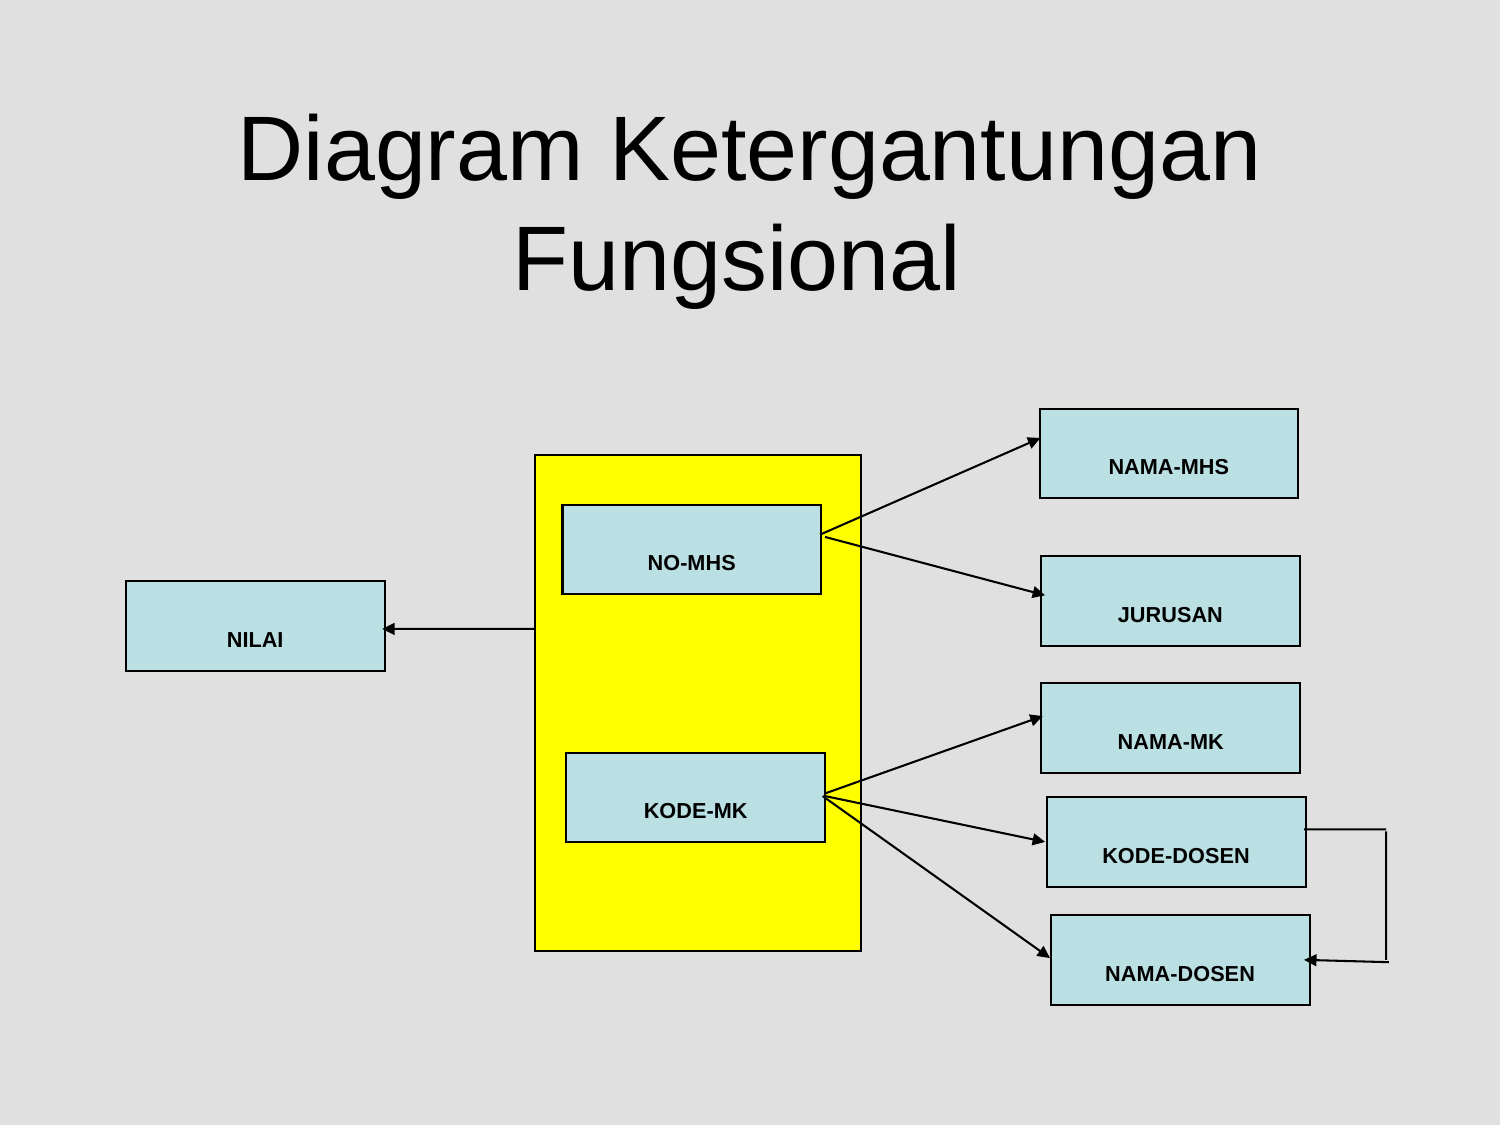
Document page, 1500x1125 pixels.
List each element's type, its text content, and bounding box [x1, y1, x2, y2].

text_box NAMA-MK [1041, 683, 1301, 773]
text_box NAMA-MHS [1039, 408, 1299, 499]
text_box [382, 622, 535, 636]
text_box KODE-MK [566, 752, 826, 843]
text_box [822, 795, 1051, 959]
text_box NILAI [125, 581, 385, 671]
text_box NO-MHS [562, 504, 822, 595]
text_box JURUSAN [1041, 556, 1300, 646]
text_box KODE-DOSEN [1046, 797, 1306, 887]
text_box [824, 795, 1046, 846]
text_box [1304, 954, 1389, 967]
title Diagram Ketergantungan Fungsional [75, 105, 1425, 293]
text_box NAMA-DOSEN [1050, 915, 1310, 1005]
text_box [824, 714, 1043, 794]
text_box [824, 536, 1046, 599]
text_box [534, 454, 862, 951]
text_box [819, 437, 1041, 535]
